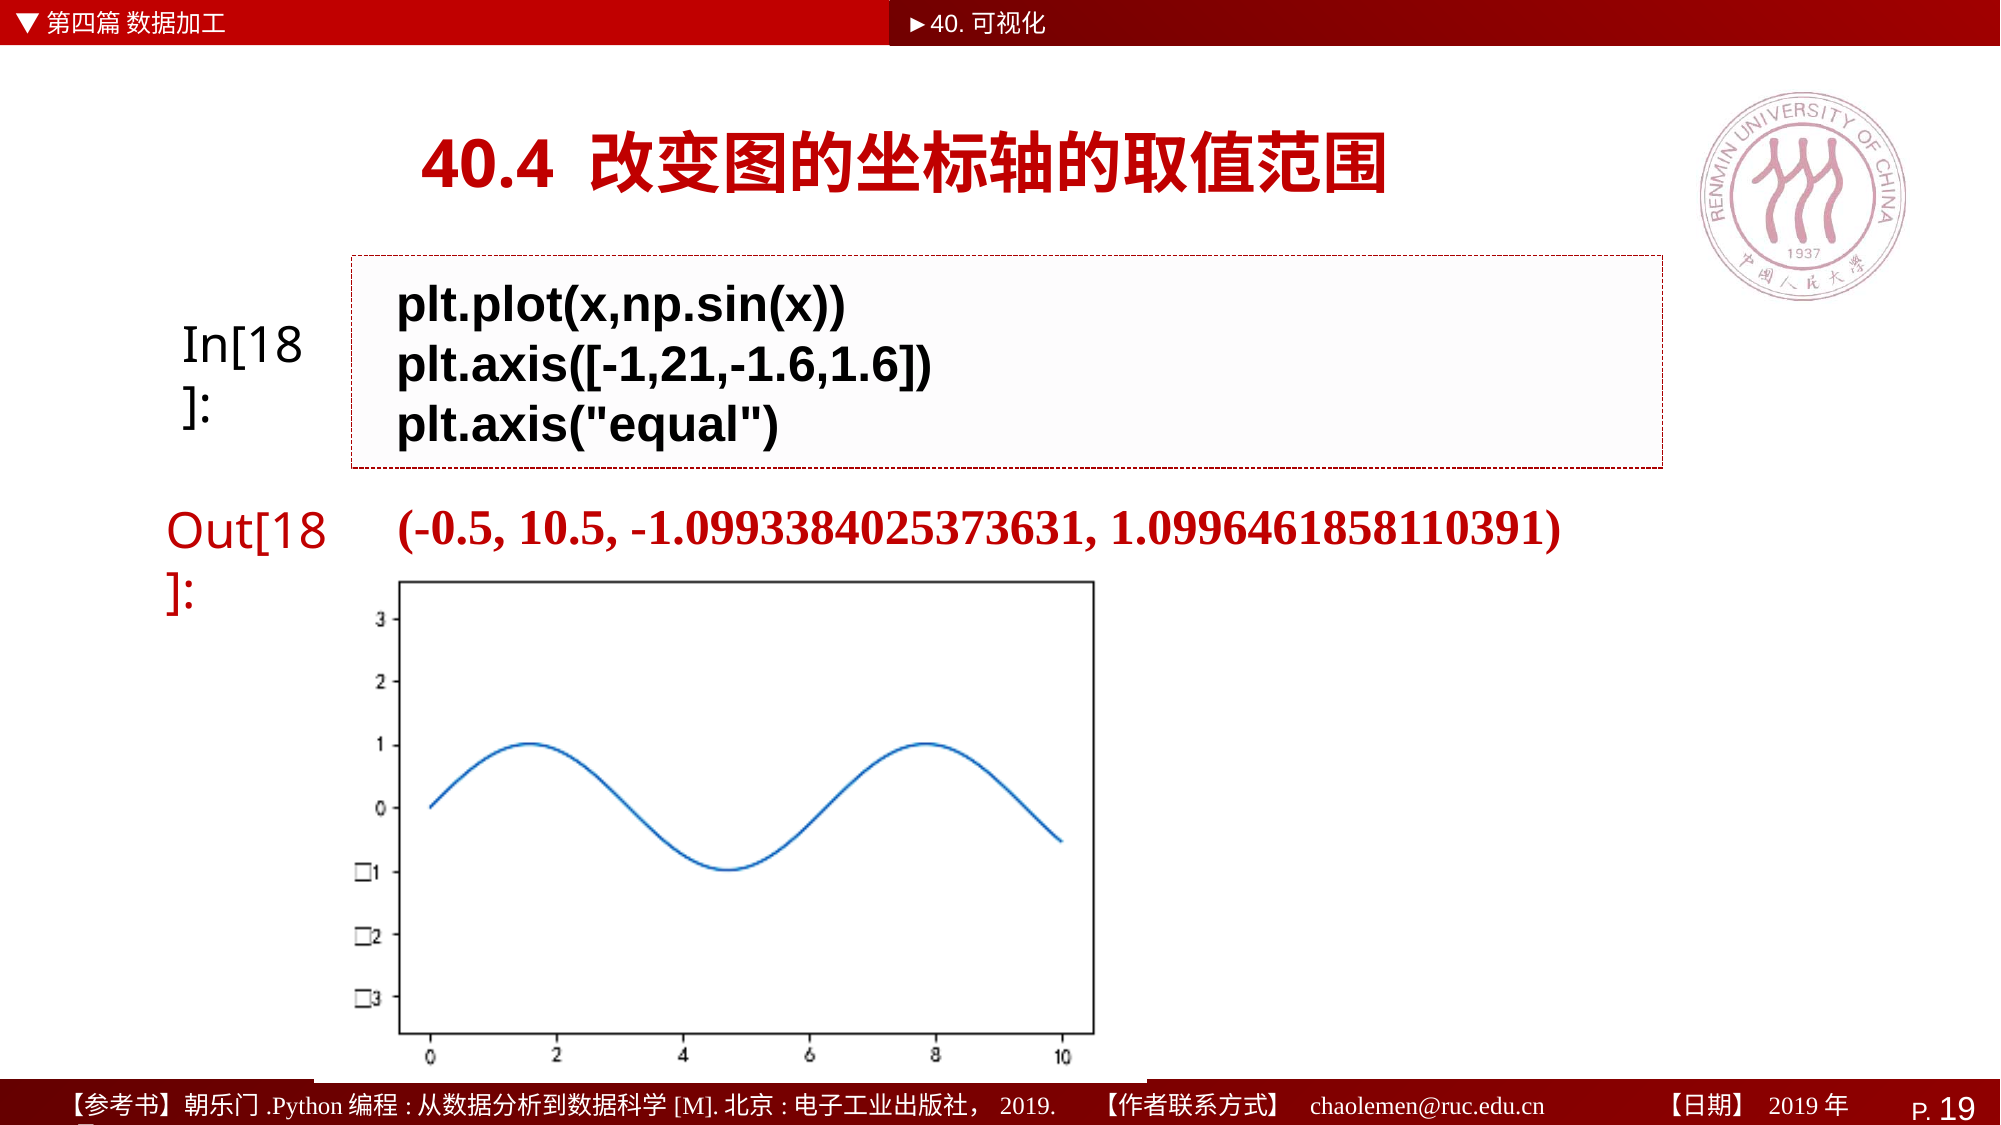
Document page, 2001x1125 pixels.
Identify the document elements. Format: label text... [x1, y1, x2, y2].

list ►40.可视化 [890, 0, 1249, 43]
picture [1696, 89, 1910, 304]
text_box In[18]: [167, 304, 334, 440]
list ▼第四篇 数据加工 [0, 0, 725, 43]
title 40.4 改变图的坐标轴的取值范围 [101, 92, 1710, 229]
text_box Out[18]: [150, 491, 349, 627]
picture [314, 567, 1147, 1083]
text_box (-0.5, 10.5, -1.0993384025373631, 1.0996461858110391) [349, 483, 1668, 566]
text_box plt.plot(x,np.sin(x)) plt.axis([-1,21,-1.6,1.6]) plt.axis("equal") [348, 251, 1667, 472]
